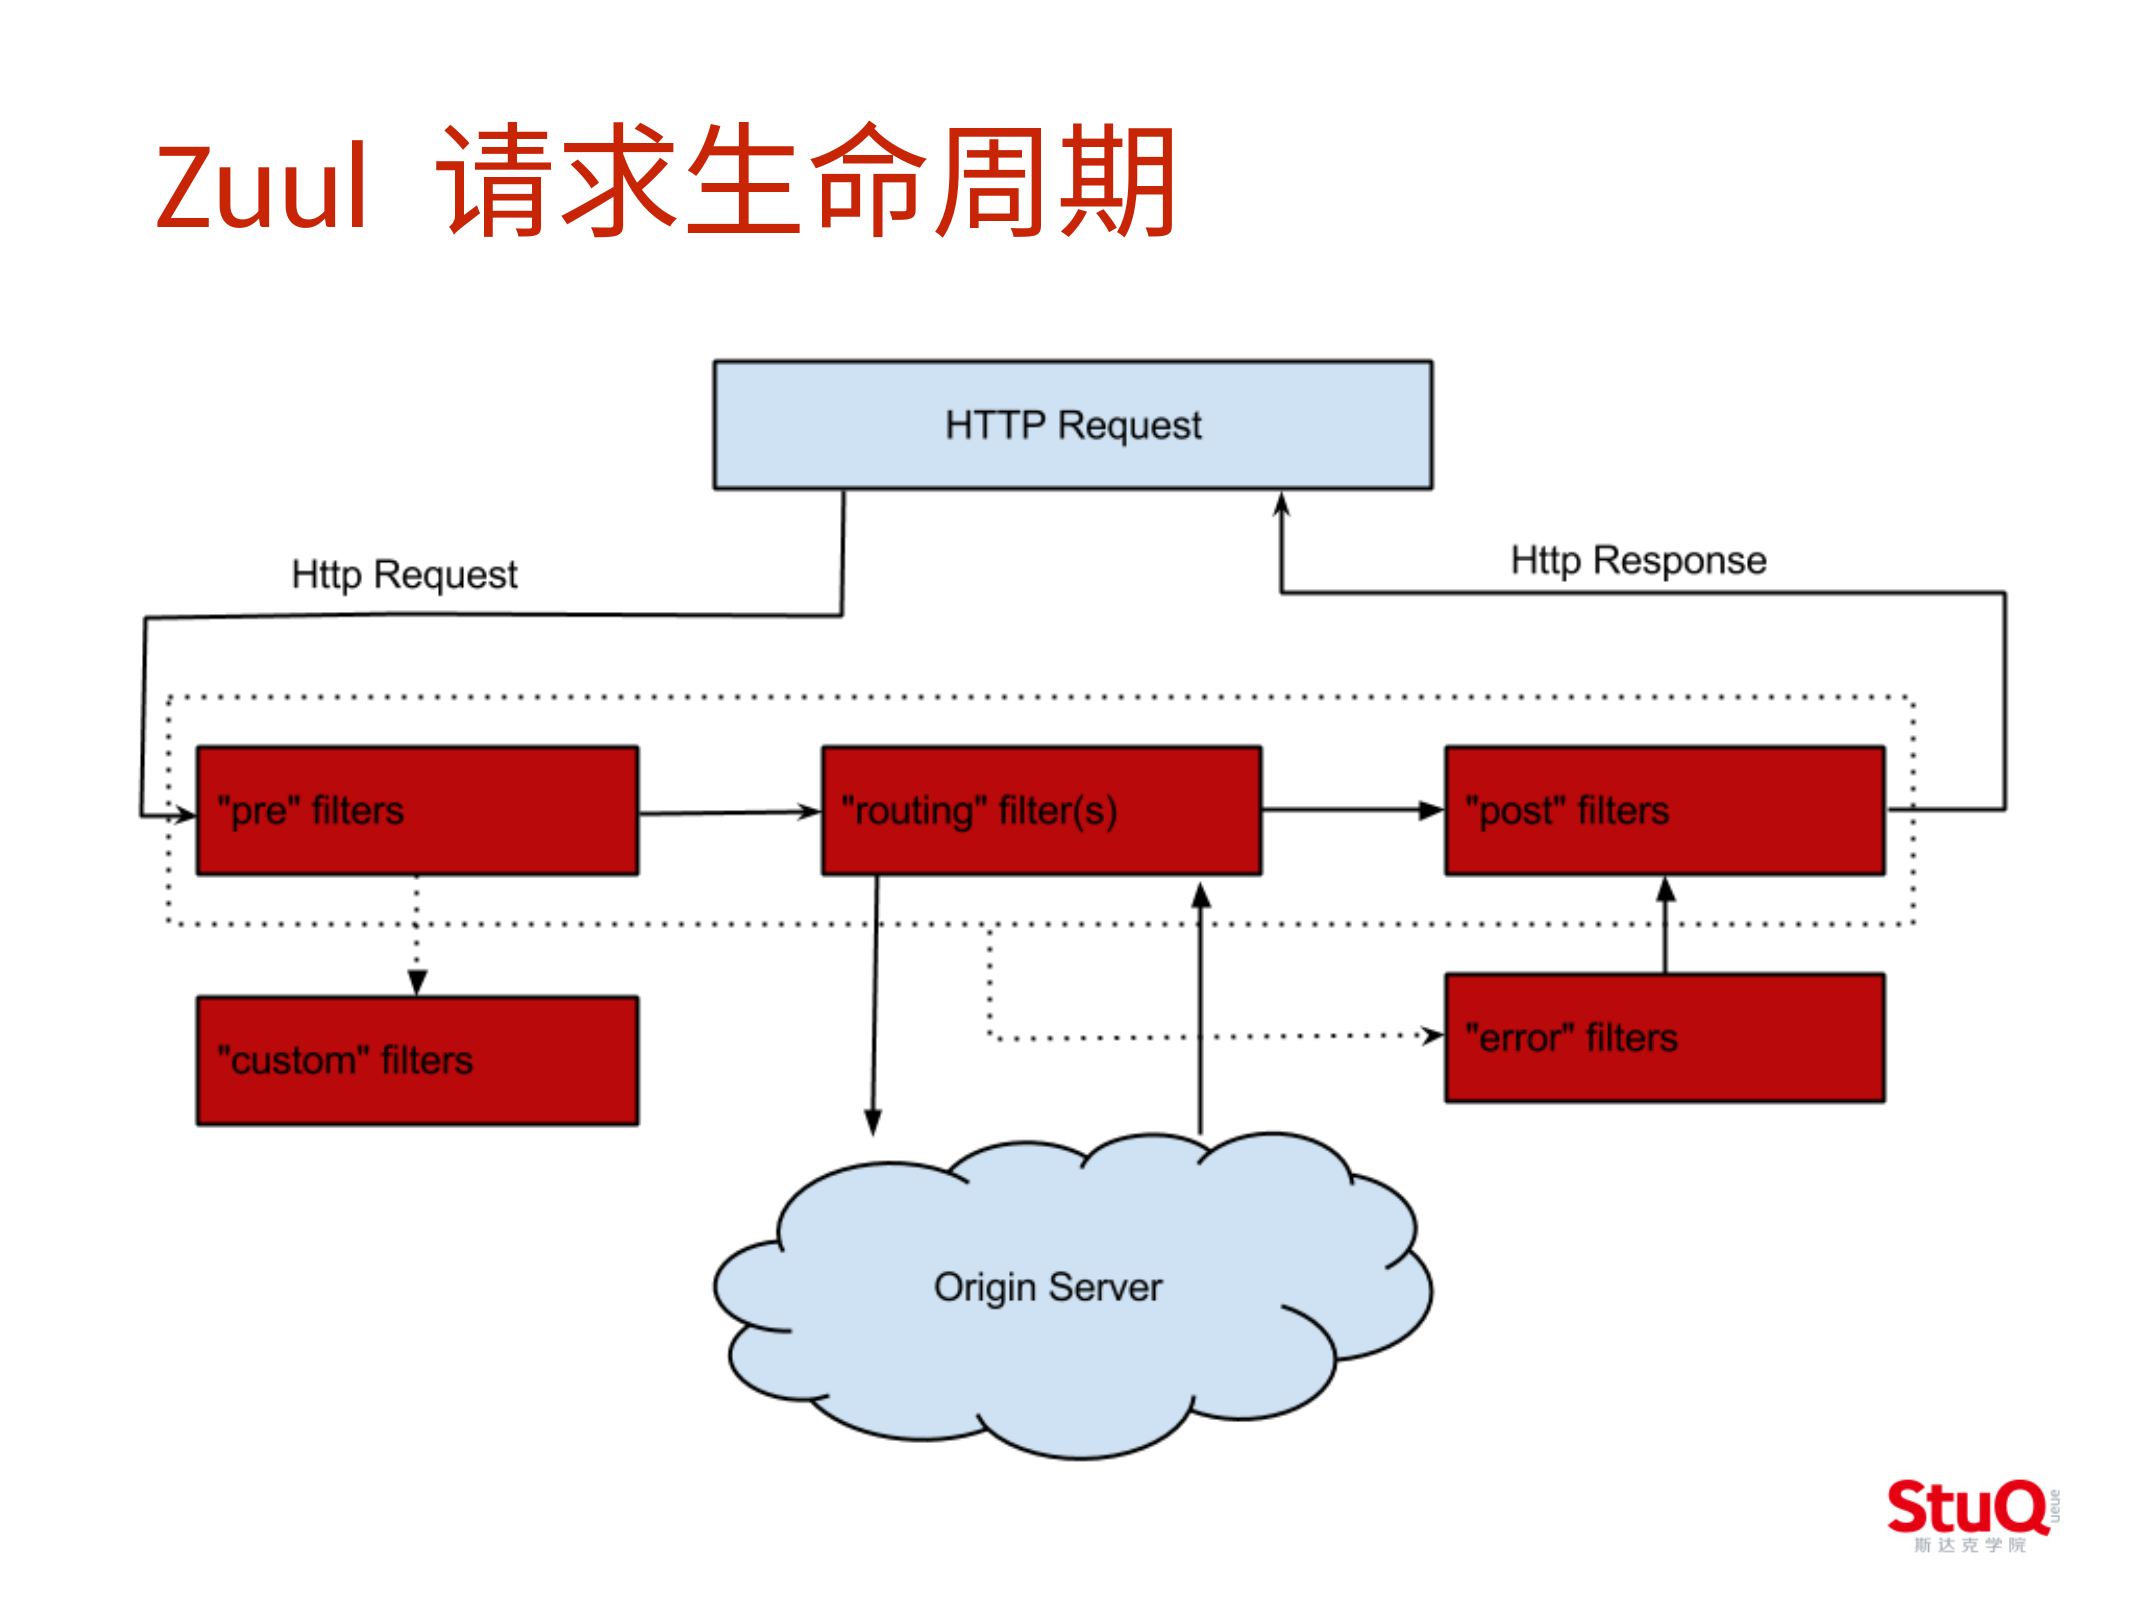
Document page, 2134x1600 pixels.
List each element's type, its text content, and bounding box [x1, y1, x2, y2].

picture [0, 0, 2134, 1600]
text_box Zuul 请求生命周期 [145, 94, 1190, 207]
